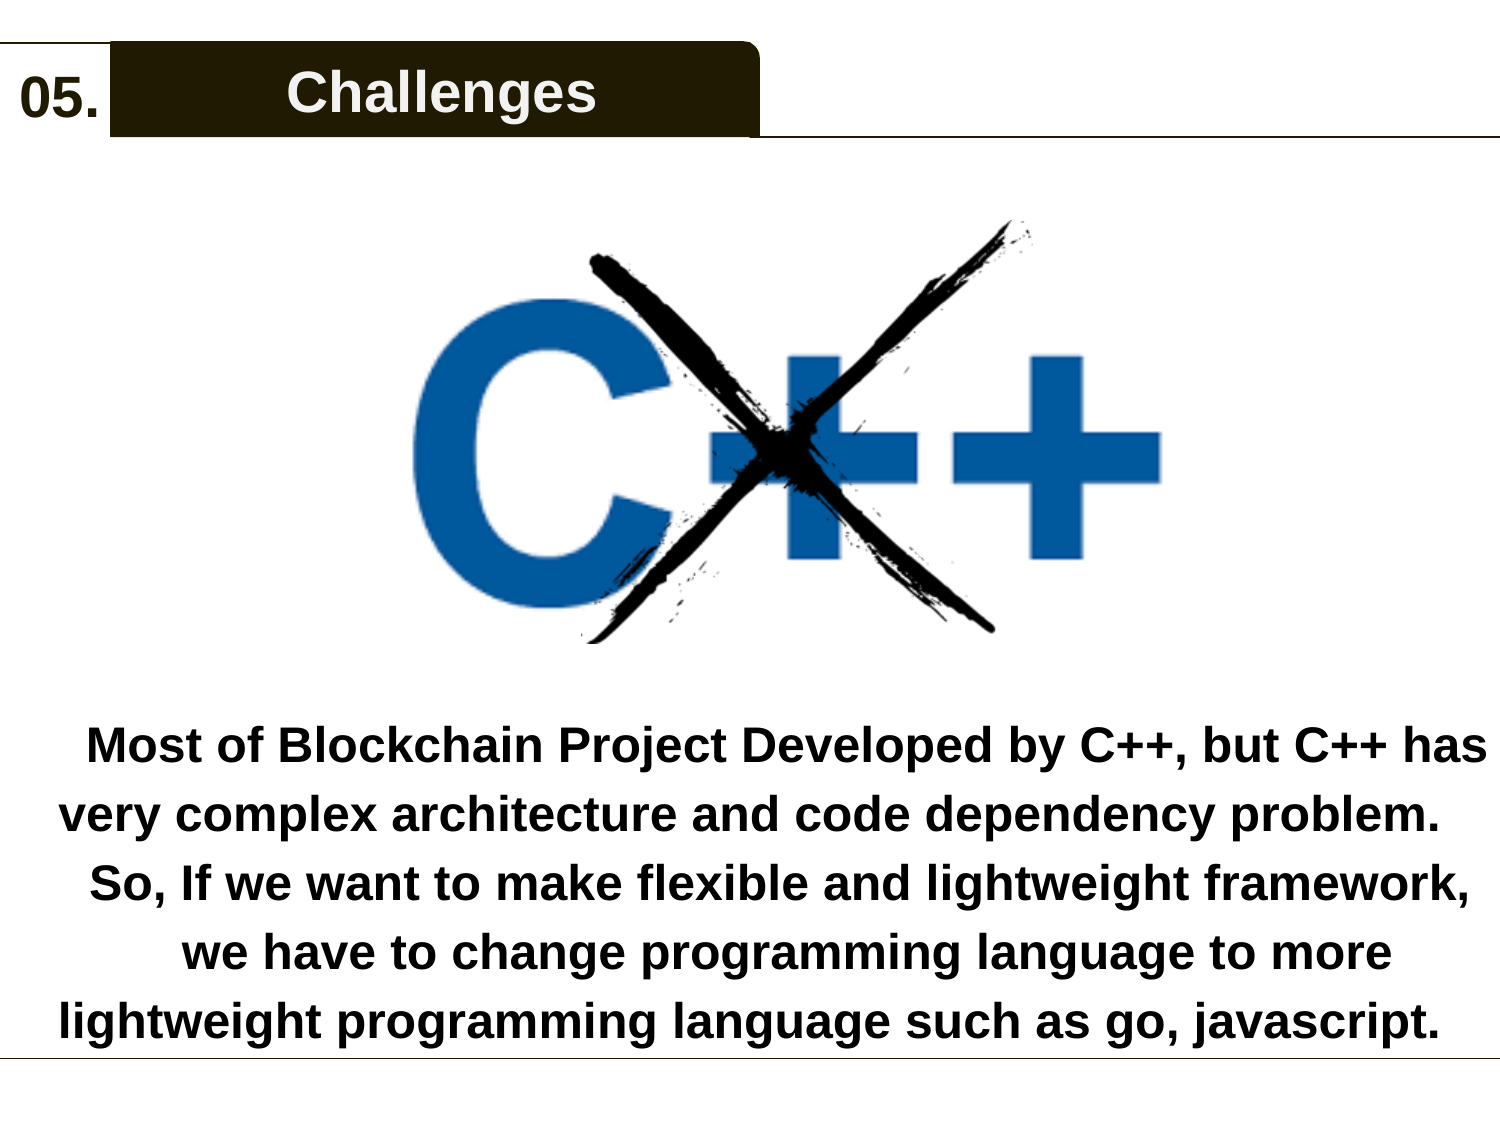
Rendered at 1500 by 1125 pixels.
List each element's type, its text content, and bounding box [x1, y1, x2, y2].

text_box Most of Blockchain Project Developed by C++, but C++ has very complex architecture and code dependency problem. So, If we want to make flexible and lightweight framework, we have to change programming language to more lightweight programming language such as go, javascript. [0, 688, 1500, 1016]
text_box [0, 42, 1500, 138]
picture [399, 167, 1181, 754]
